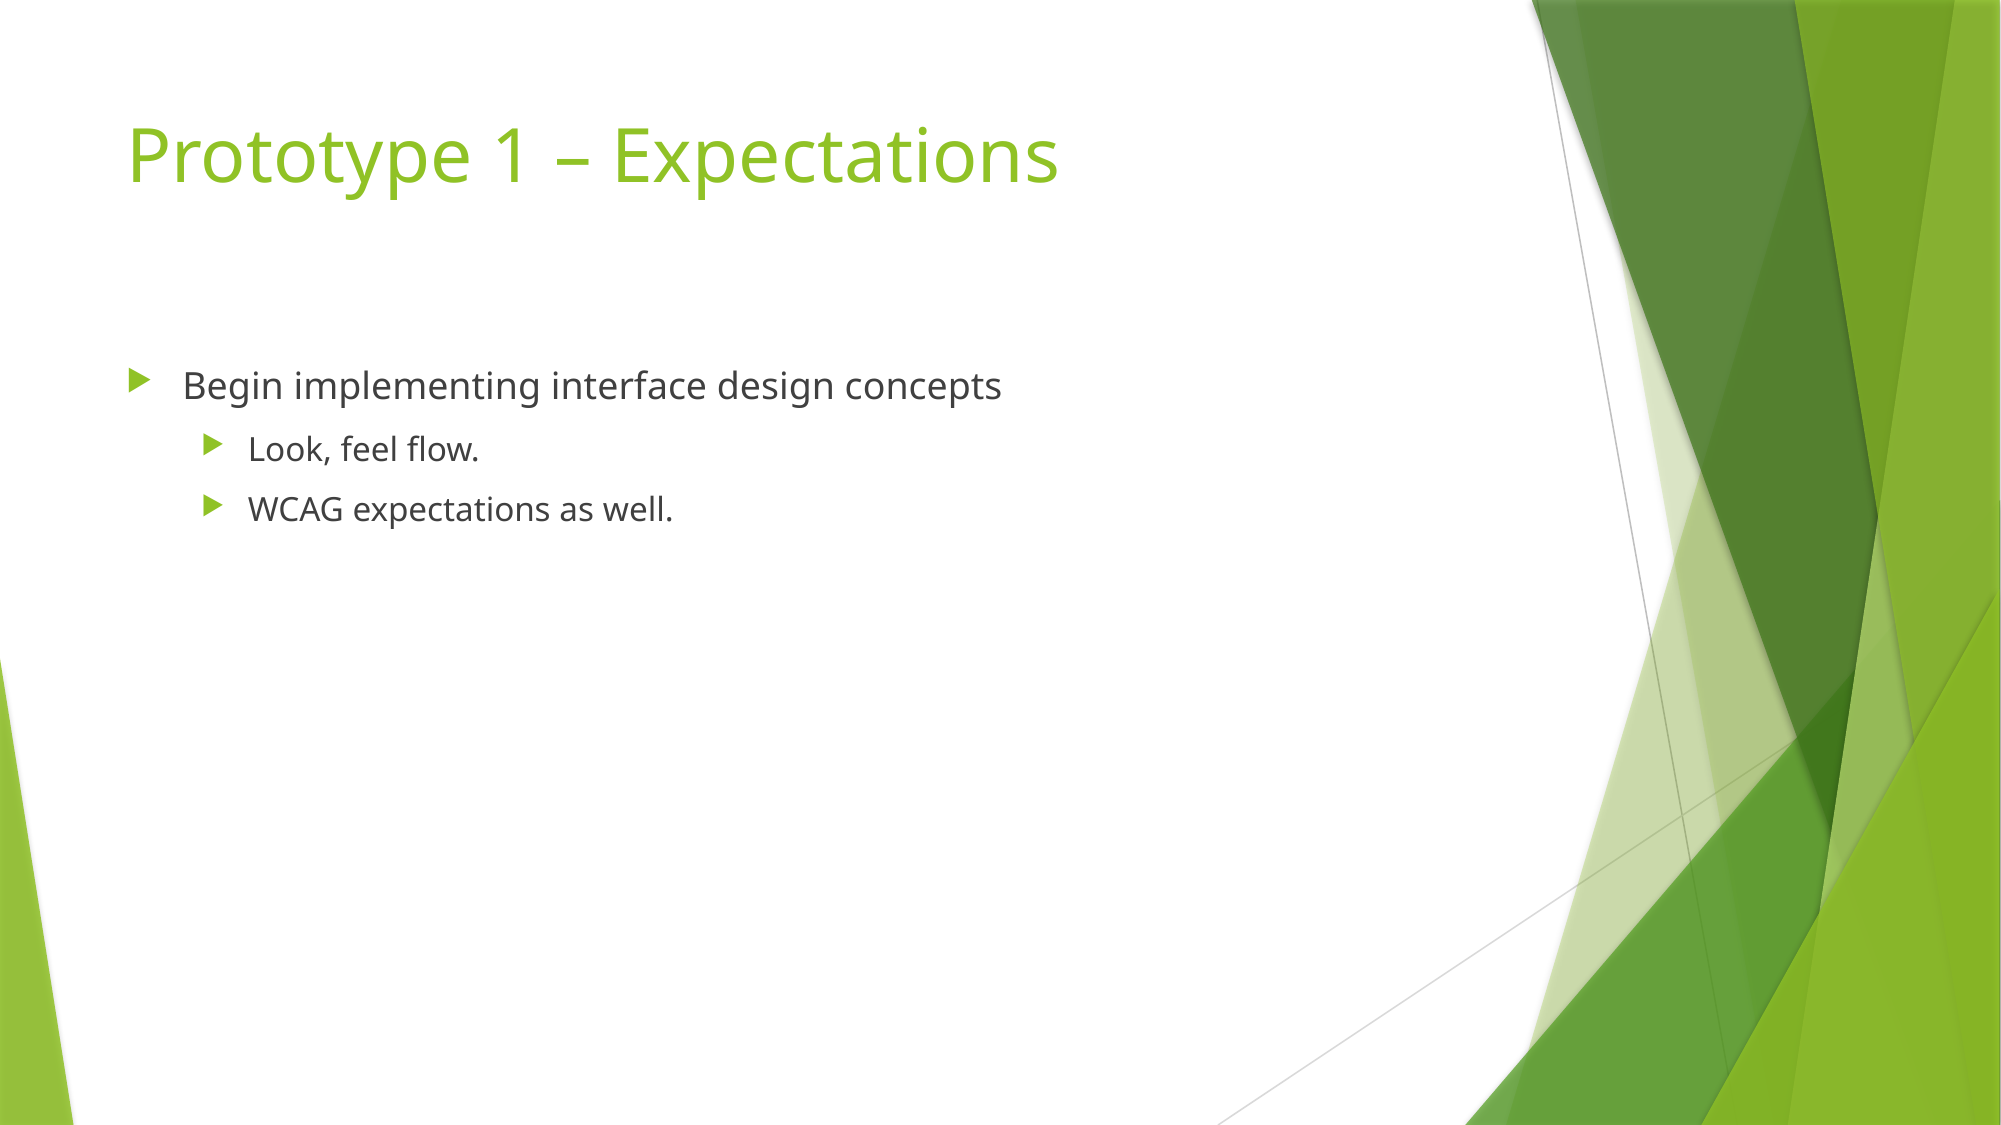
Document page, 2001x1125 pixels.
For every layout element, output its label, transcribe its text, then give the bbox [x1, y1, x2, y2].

title Prototype 1 – Expectations [111, 99, 1522, 317]
list Begin implementing interface design concepts Look, feel flow. WCAG expectations as well. [111, 354, 1522, 992]
